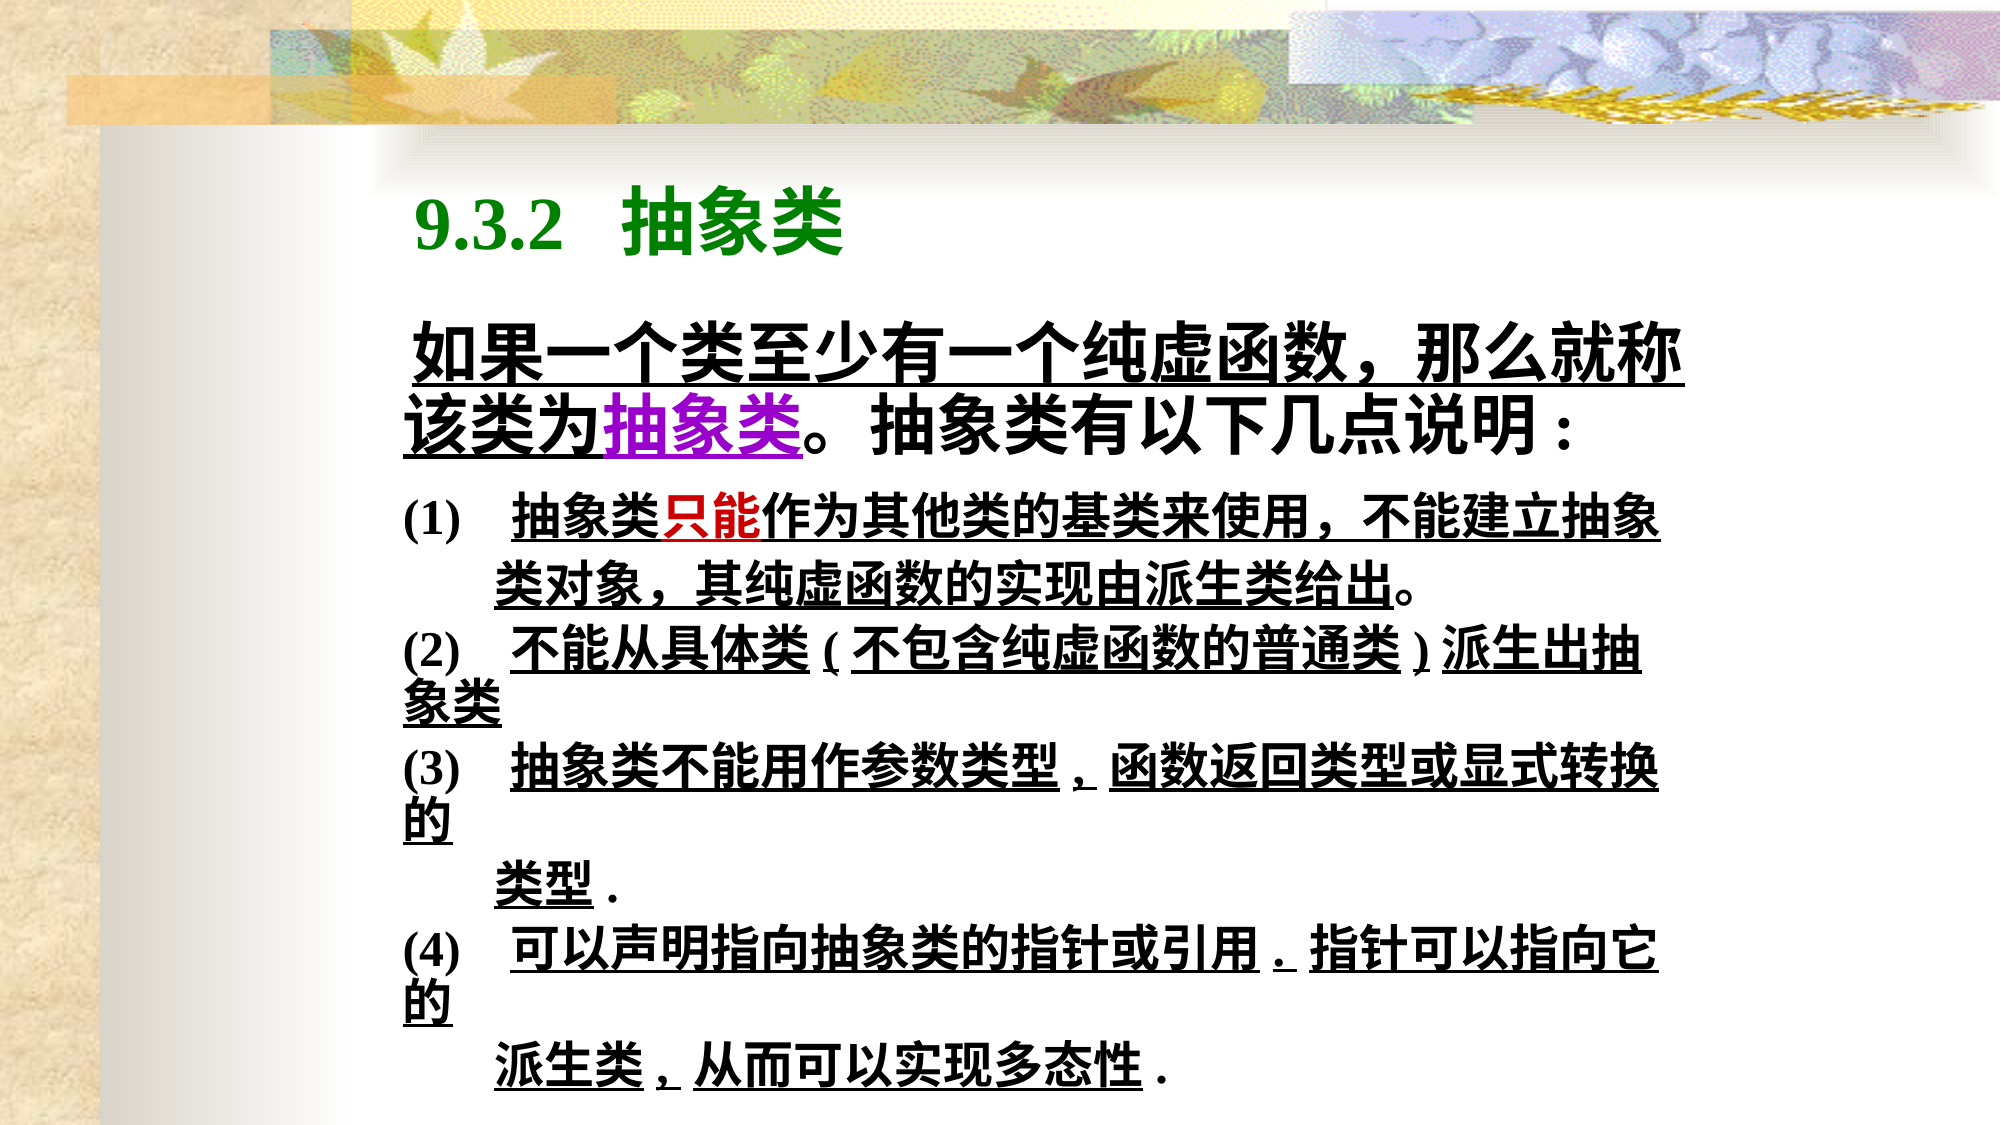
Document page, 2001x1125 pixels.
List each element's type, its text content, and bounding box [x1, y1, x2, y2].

title 9.3.2 抽象类 [399, 124, 1676, 276]
picture [0, 0, 2000, 1125]
list 如果一个类至少有一个纯虚函数，那么就称该类为抽象类。抽象类有以下几点说明: (1) 抽象类只能作为其他类的基类来使用，不能建立抽象 类对象，其纯虚函数的实现由派生类给出。 (2) 不能从具体类(不包含纯虚函数的普通类)派生出抽象类 (3) 抽象类不能用作参数类型, 函数返回类型或显式转换的 类型. (4) 可以声明指向抽象类的指针或引用. 指针可以指向它的 派生类, 从而可以实现多态性. [287, 312, 1701, 988]
